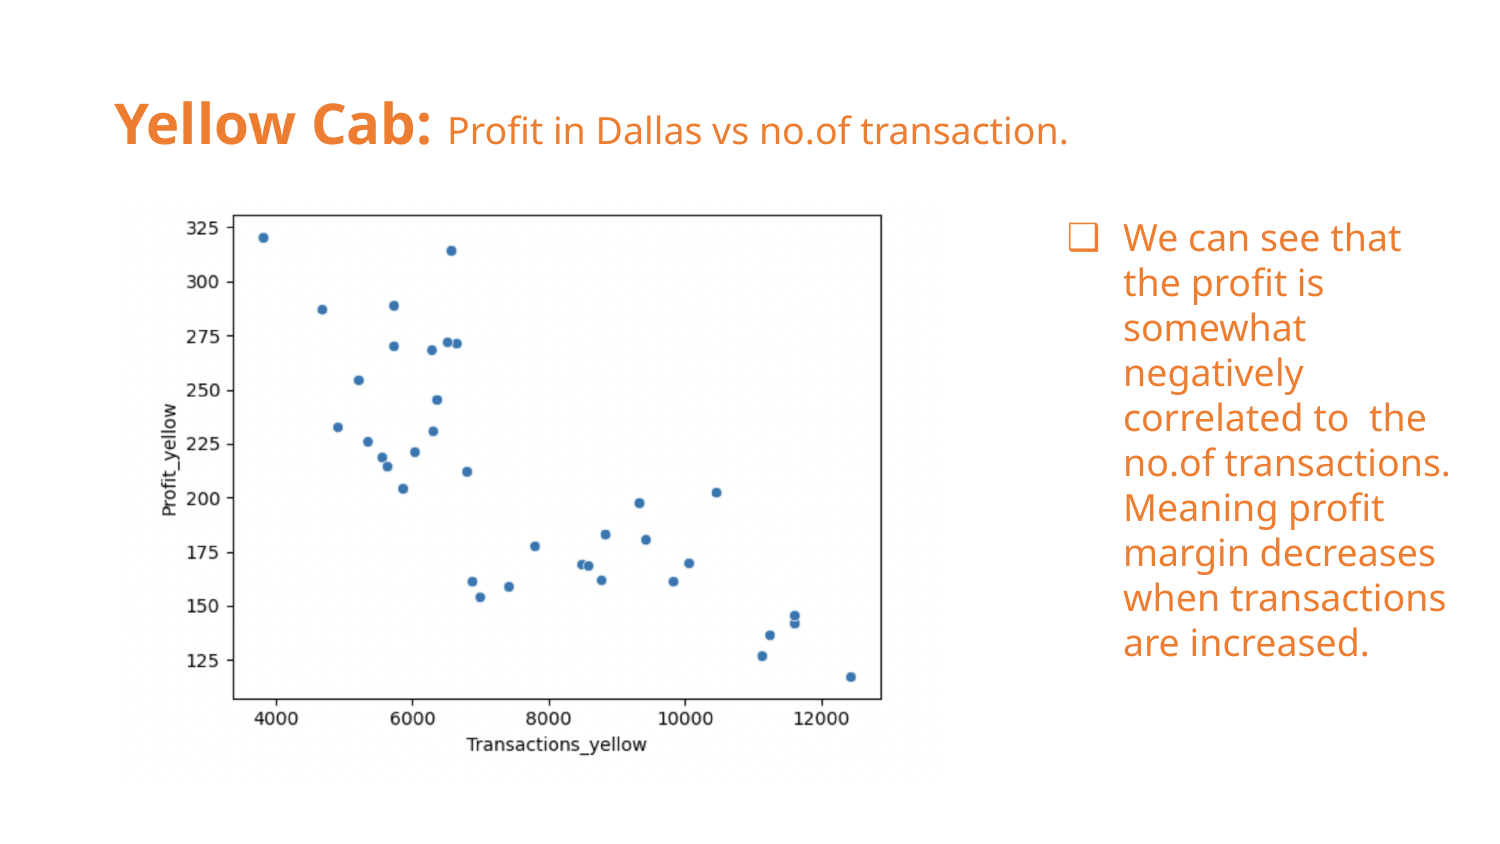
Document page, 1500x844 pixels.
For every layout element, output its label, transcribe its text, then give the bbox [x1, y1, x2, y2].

title Yellow Cab: Profit in Dallas vs no.of transaction. [103, 44, 1397, 208]
text_box We can see that the profit is somewhat negatively correlated to the no.of transactions. Meaning profit margin decreases when transactions are increased. [1036, 207, 1469, 760]
picture [117, 195, 946, 782]
